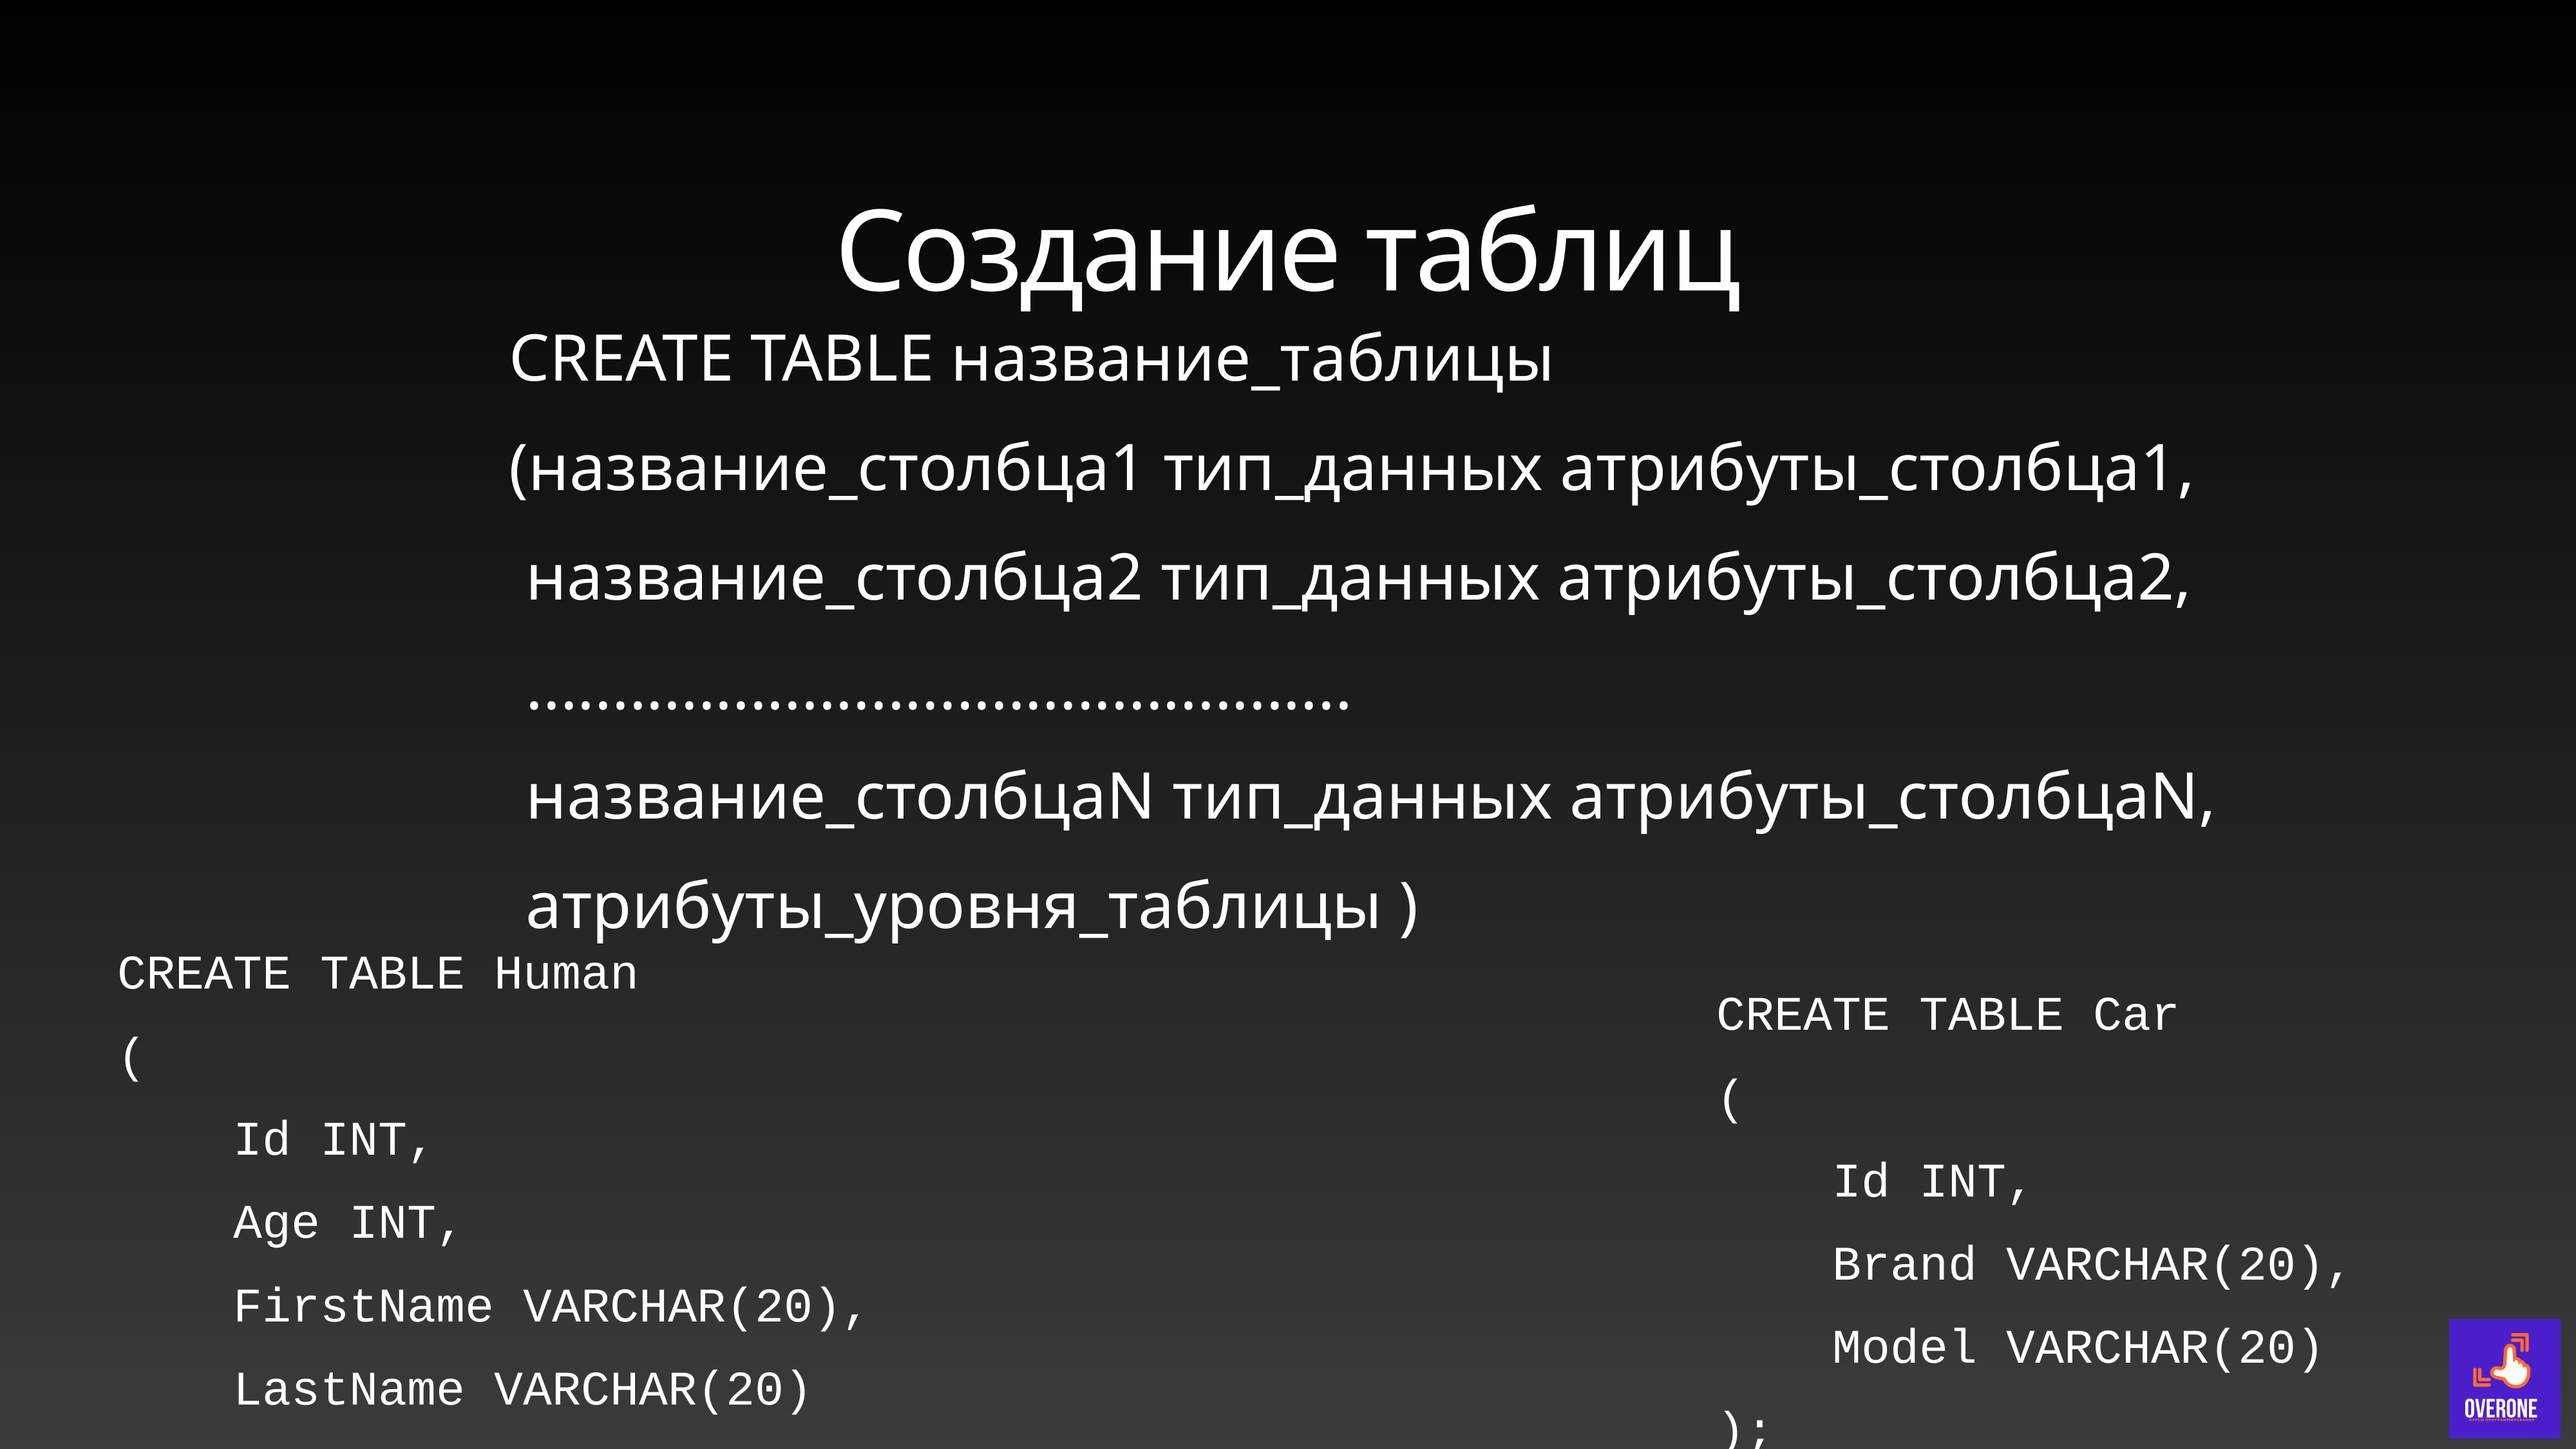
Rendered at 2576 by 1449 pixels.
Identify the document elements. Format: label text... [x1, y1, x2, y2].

picture [2449, 1319, 2561, 1439]
text_box CREATE TABLE Car ( Id INT, Brand VARCHAR(20), Model VARCHAR(20) ); [1711, 951, 2544, 1449]
title Создание таблиц [52, 14, 2524, 318]
text_box CREATE TABLE Human ( Id INT, Age INT, FirstName VARCHAR(20), LastName VARCHAR(20) ); [112, 909, 945, 1449]
text_box CREATE TABLE название_таблицы (название_столбца1 тип_данных атрибуты_столбца1, название_столбца2 тип_данных атрибуты_столбца2, ................................................ название_столбцаN тип_данных атрибуты_столбцаN, атрибуты_уровня_таблицы ) [504, 311, 2576, 1056]
